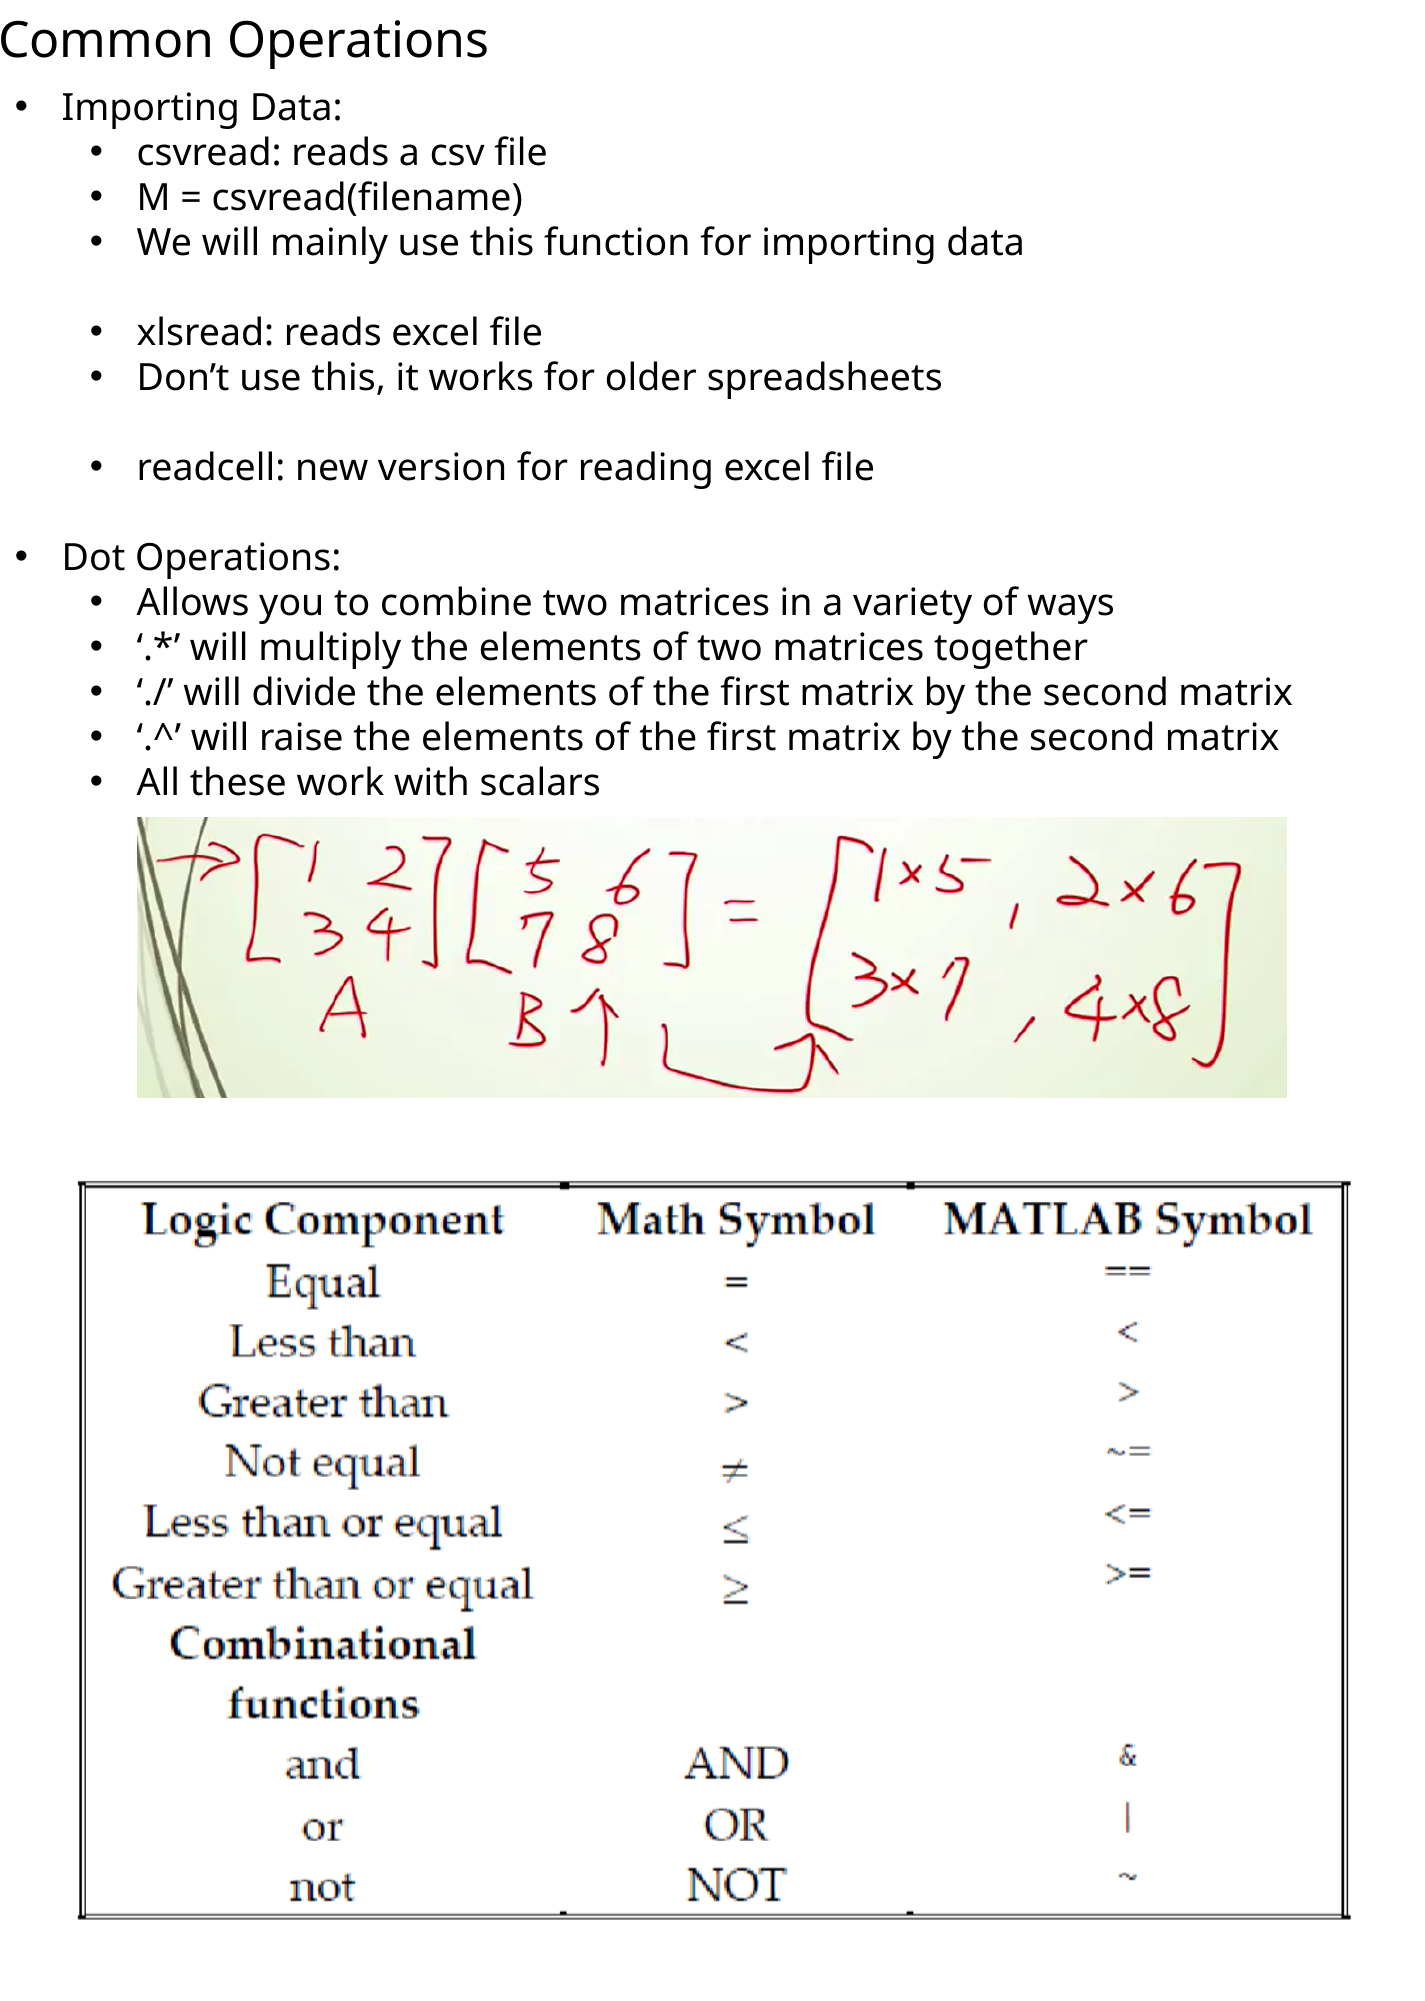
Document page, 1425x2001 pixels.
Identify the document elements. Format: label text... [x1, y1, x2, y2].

text_box Common Operations [0, 0, 505, 75]
text_box Importing Data: csvread: reads a csv file M = csvread(filename) We will mainly use this function for importing data xlsread: reads excel file Don’t use this, it works for older spreadsheets readcell: new version for reading excel file Dot Operations: Allows you to combine two matrices in a variety of ways ‘.*’ will multiply the elements of two matrices together ‘./’ will divide the elements of the first matrix by the second matrix ‘.^’ will raise the elements of the first matrix by the second matrix All these work with scalars [0, 75, 1425, 811]
picture [137, 817, 1288, 1099]
picture [64, 1171, 1360, 1925]
